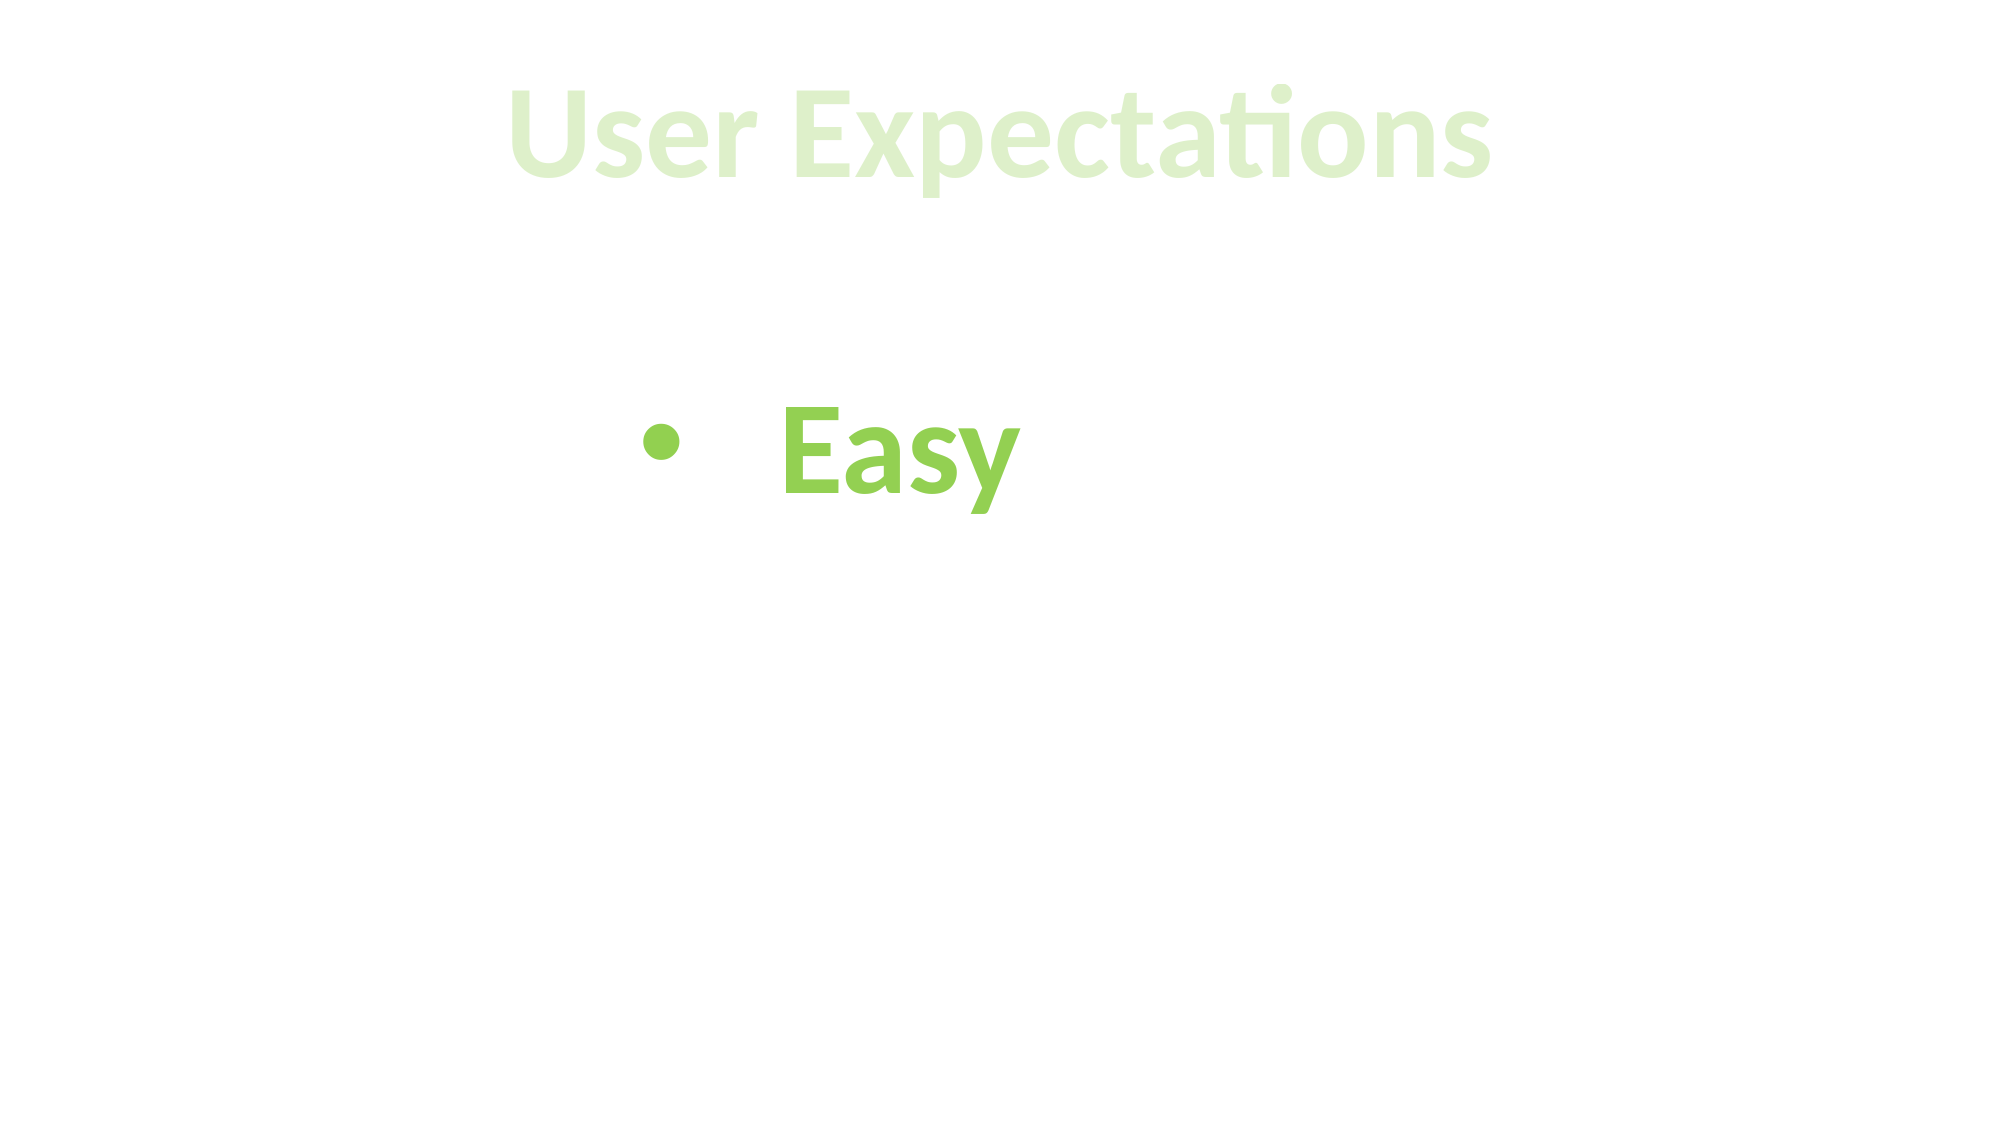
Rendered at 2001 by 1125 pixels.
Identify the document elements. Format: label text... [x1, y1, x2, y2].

text_box Easy [623, 352, 1037, 528]
text_box User Expectations [490, 37, 1510, 212]
